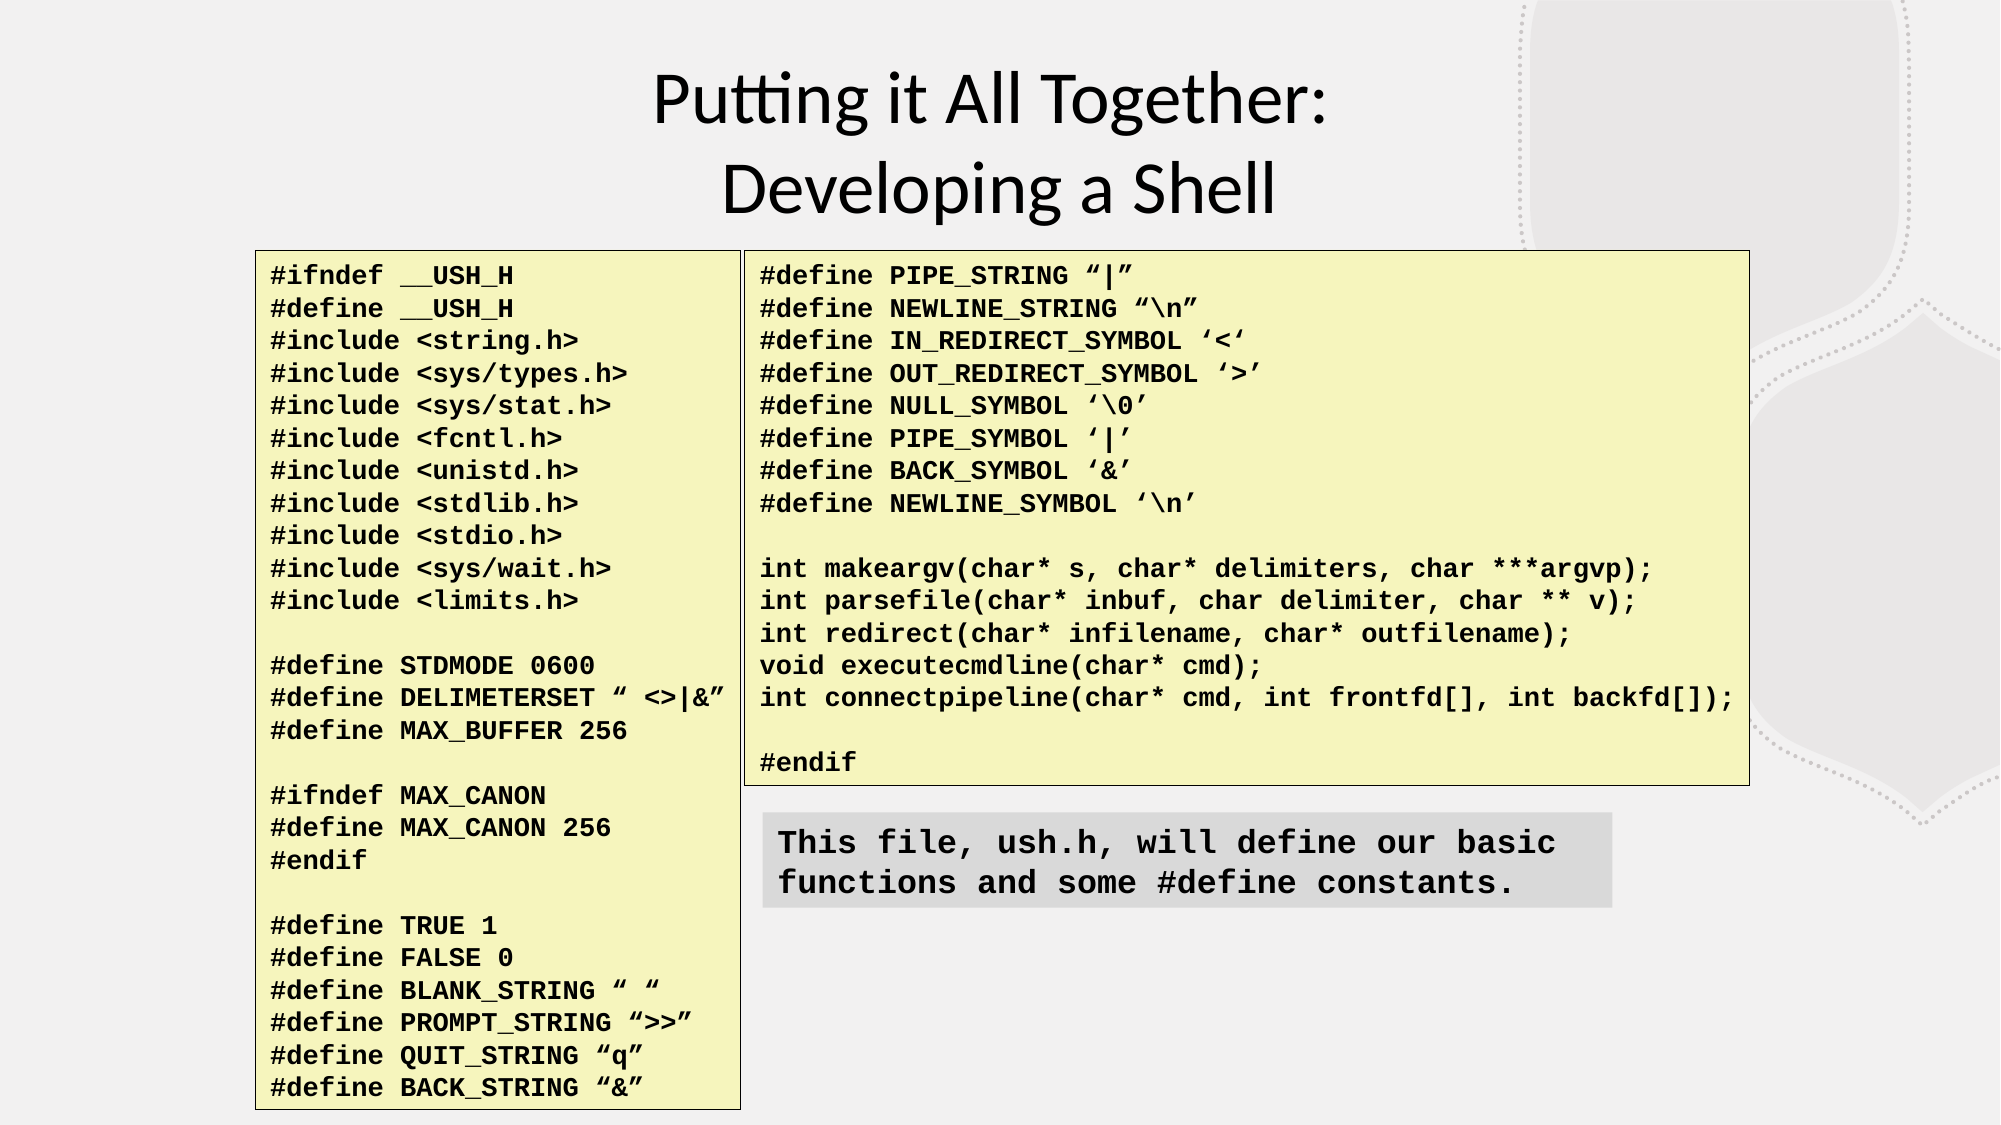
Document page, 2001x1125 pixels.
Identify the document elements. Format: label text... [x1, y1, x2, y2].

text_box #define PIPE_STRING “|” #define NEWLINE_STRING “\n” #define IN_REDIRECT_SYMBOL ‘<‘ #define OUT_REDIRECT_SYMBOL ‘>’ #define NULL_SYMBOL ‘\0’ #define PIPE_SYMBOL ‘|’ #define BACK_SYMBOL ‘&’ #define NEWLINE_SYMBOL ‘\n’ int makeargv(char* s, char* delimiters, char ***argvp); int parsefile(char* inbuf, char delimiter, char ** v); int redirect(char* infilename, char* outfilename); void executecmdline(char* cmd); int connectpipeline(char* cmd, int frontfd[], int backfd[]); #endif [744, 249, 1750, 785]
text_box #ifndef __USH_H #define __USH_H #include <string.h> #include <sys/types.h> #include <sys/stat.h> #include <fcntl.h> #include <unistd.h> #include <stdlib.h> #include <stdio.h> #include <sys/wait.h> #include <limits.h> #define STDMODE 0600 #define DELIMETERSET “ <>|&” #define MAX_BUFFER 256 #ifndef MAX_CANON #define MAX_CANON 256 #endif #define TRUE 1 #define FALSE 0 #define BLANK_STRING “ “ #define PROMPT_STRING “>>” #define QUIT_STRING “q” #define BACK_STRING “&” [255, 249, 740, 1110]
text_box This file, ush.h, will define our basic functions and some #define constants. [762, 812, 1613, 908]
text_box Putting it All Together: Developing a Shell [324, 41, 1675, 237]
